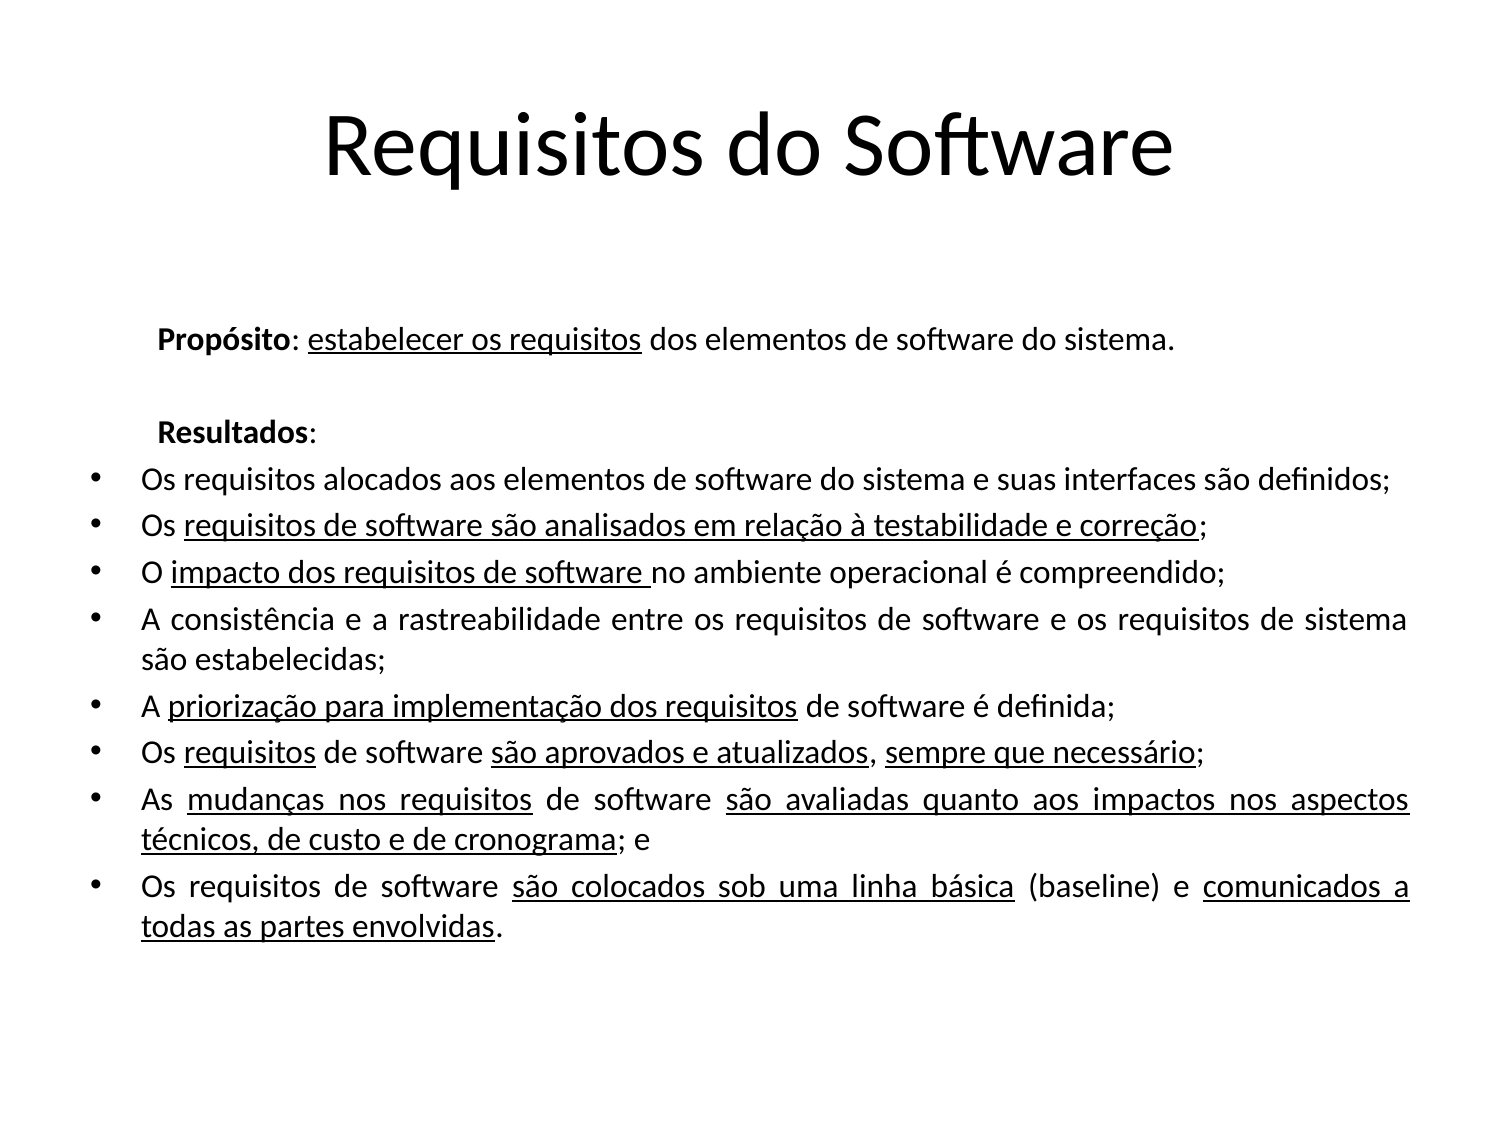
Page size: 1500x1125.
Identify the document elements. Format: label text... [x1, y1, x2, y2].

title Requisitos do Software [75, 45, 1425, 233]
list Propósito: estabelecer os requisitos dos elementos de software do sistema. Resultados: Os requisitos alocados aos elementos de software do sistema e suas interfaces são definidos; Os requisitos de software são analisados em relação à testabilidade e correção; O impacto dos requisitos de software no ambiente operacional é compreendido; A consistência e a rastreabilidade entre os requisitos de software e os requisitos de sistema são estabelecidas; A priorização para implementação dos requisitos de software é definida; Os requisitos de software são aprovados e atualizados, sempre que necessário; As mudanças nos requisitos de software são avaliadas quanto aos impactos nos aspectos técnicos, de custo e de cronograma; e Os requisitos de software são colocados sob uma linha básica (baseline) e comunicados a todas as partes envolvidas. [75, 262, 1425, 1005]
